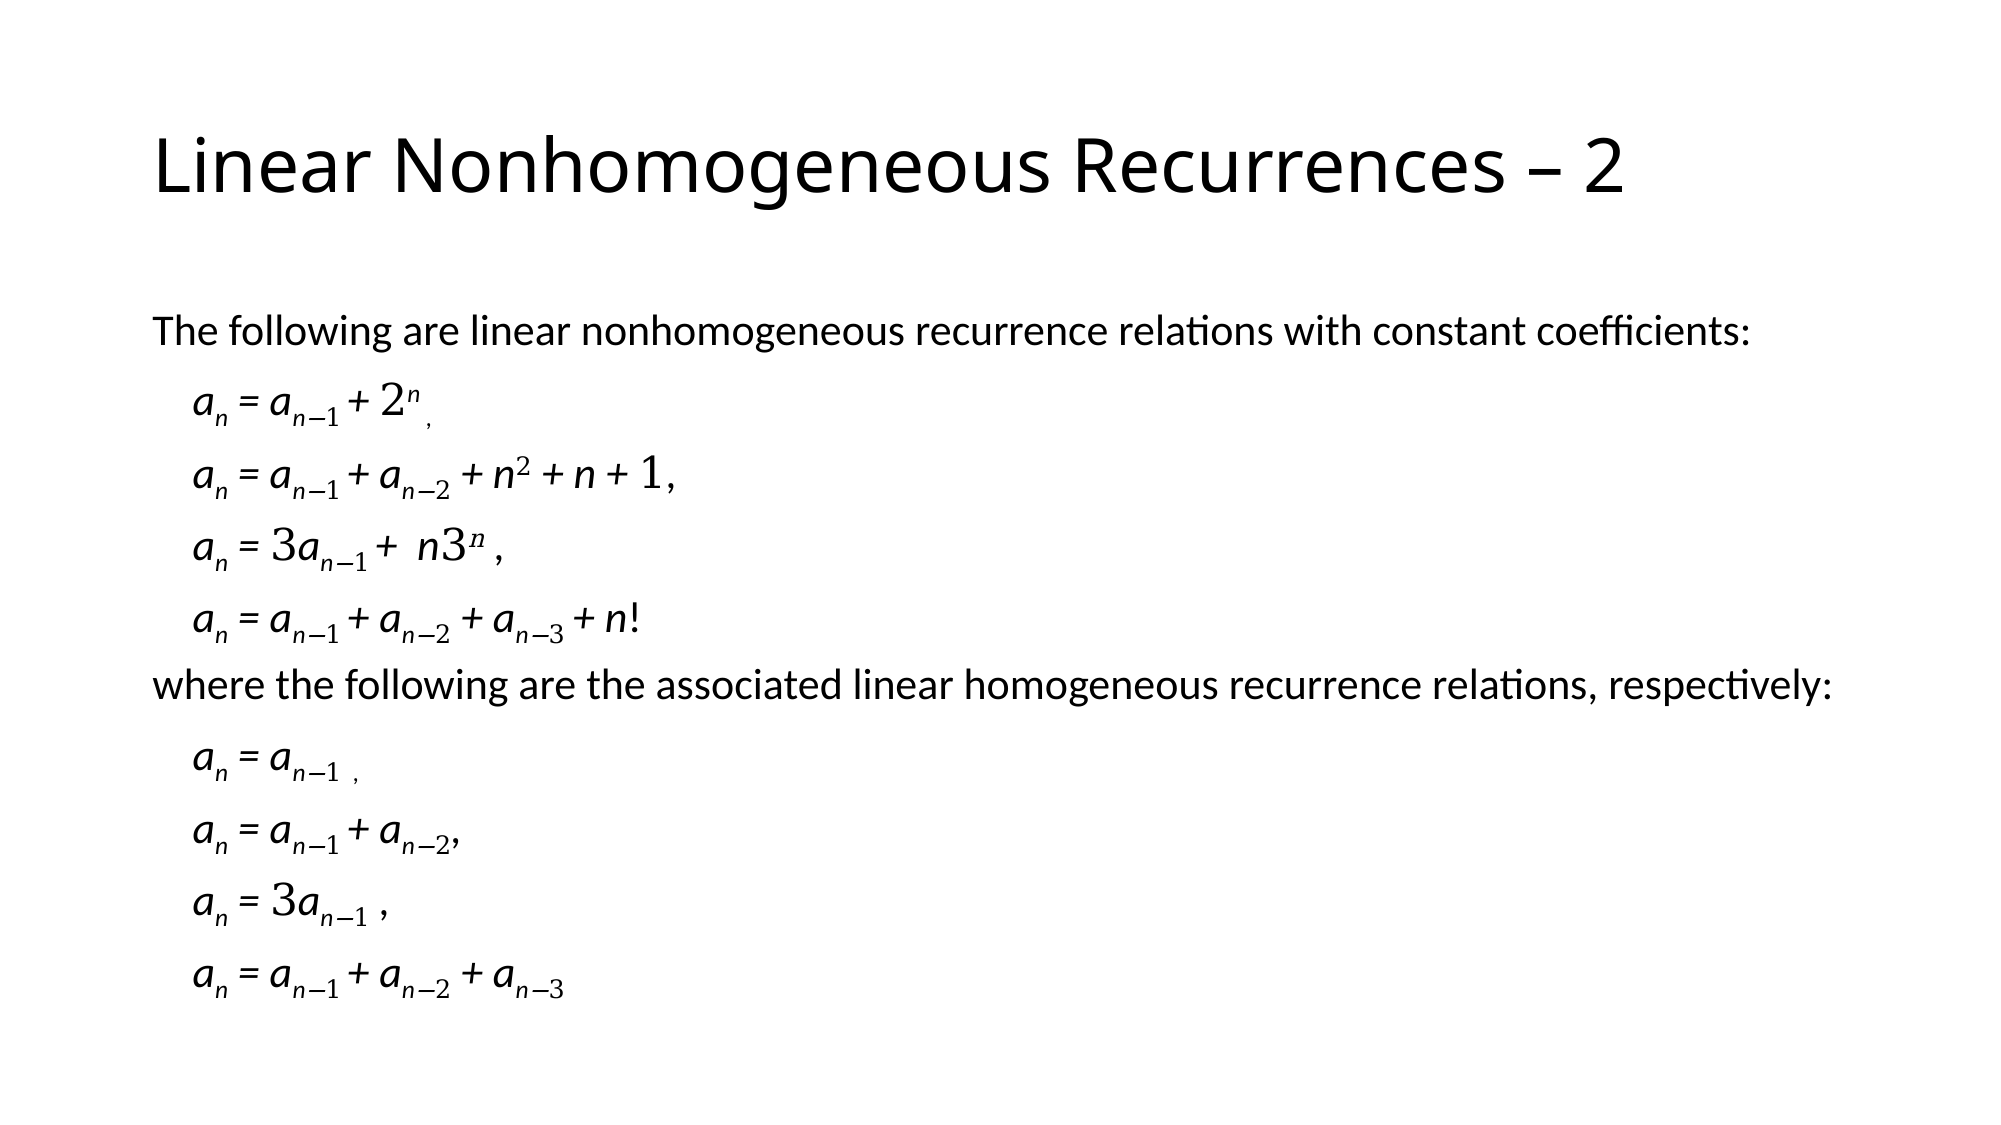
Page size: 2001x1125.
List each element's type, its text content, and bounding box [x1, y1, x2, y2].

title Linear Nonhomogeneous Recurrences – 2 [137, 59, 1863, 278]
list The following are linear nonhomogeneous recurrence relations with constant coefficients: an = an−1 + 2n , an = an−1 + an−2 + n2 + n + 1, an = 3an−1 + n3n , an = an−1 + an−2 + an−3 + n! where the following are the associated linear homogeneous recurrence relations, respectively: an = an−1 , an = an−1 + an−2, an = 3an−1 , an = an−1 + an−2 + an−3 [137, 299, 1863, 1014]
